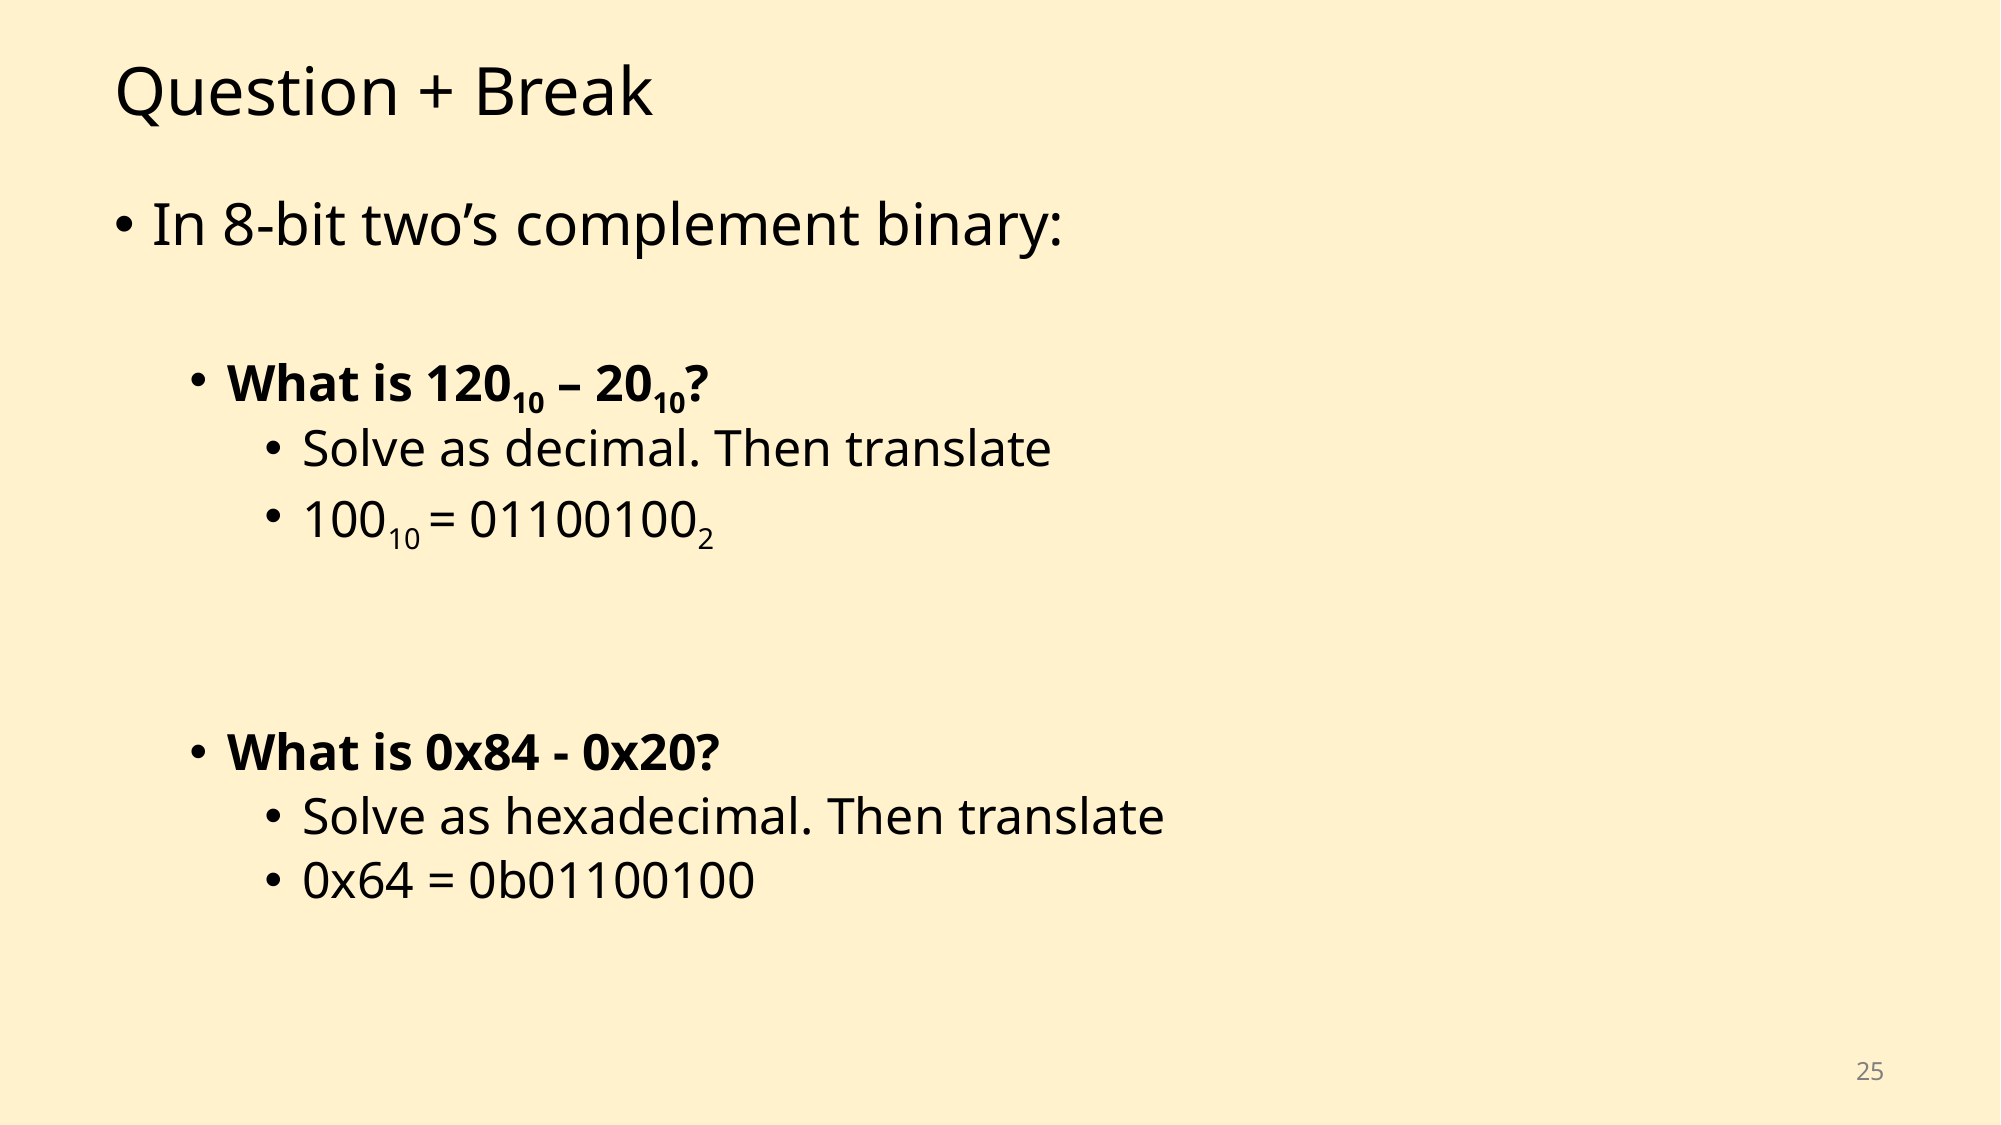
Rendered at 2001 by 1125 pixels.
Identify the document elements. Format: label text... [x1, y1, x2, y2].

slide_number 25 [1749, 1042, 1900, 1103]
title Question + Break [99, 37, 1900, 150]
list In 8-bit two’s complement binary: What is 12010 – 2010? Solve as decimal. Then translate 10010 = 011001002 What is 0x84 - 0x20? Solve as hexadecimal. Then translate 0x64 = 0b01100100 [99, 187, 1900, 1013]
